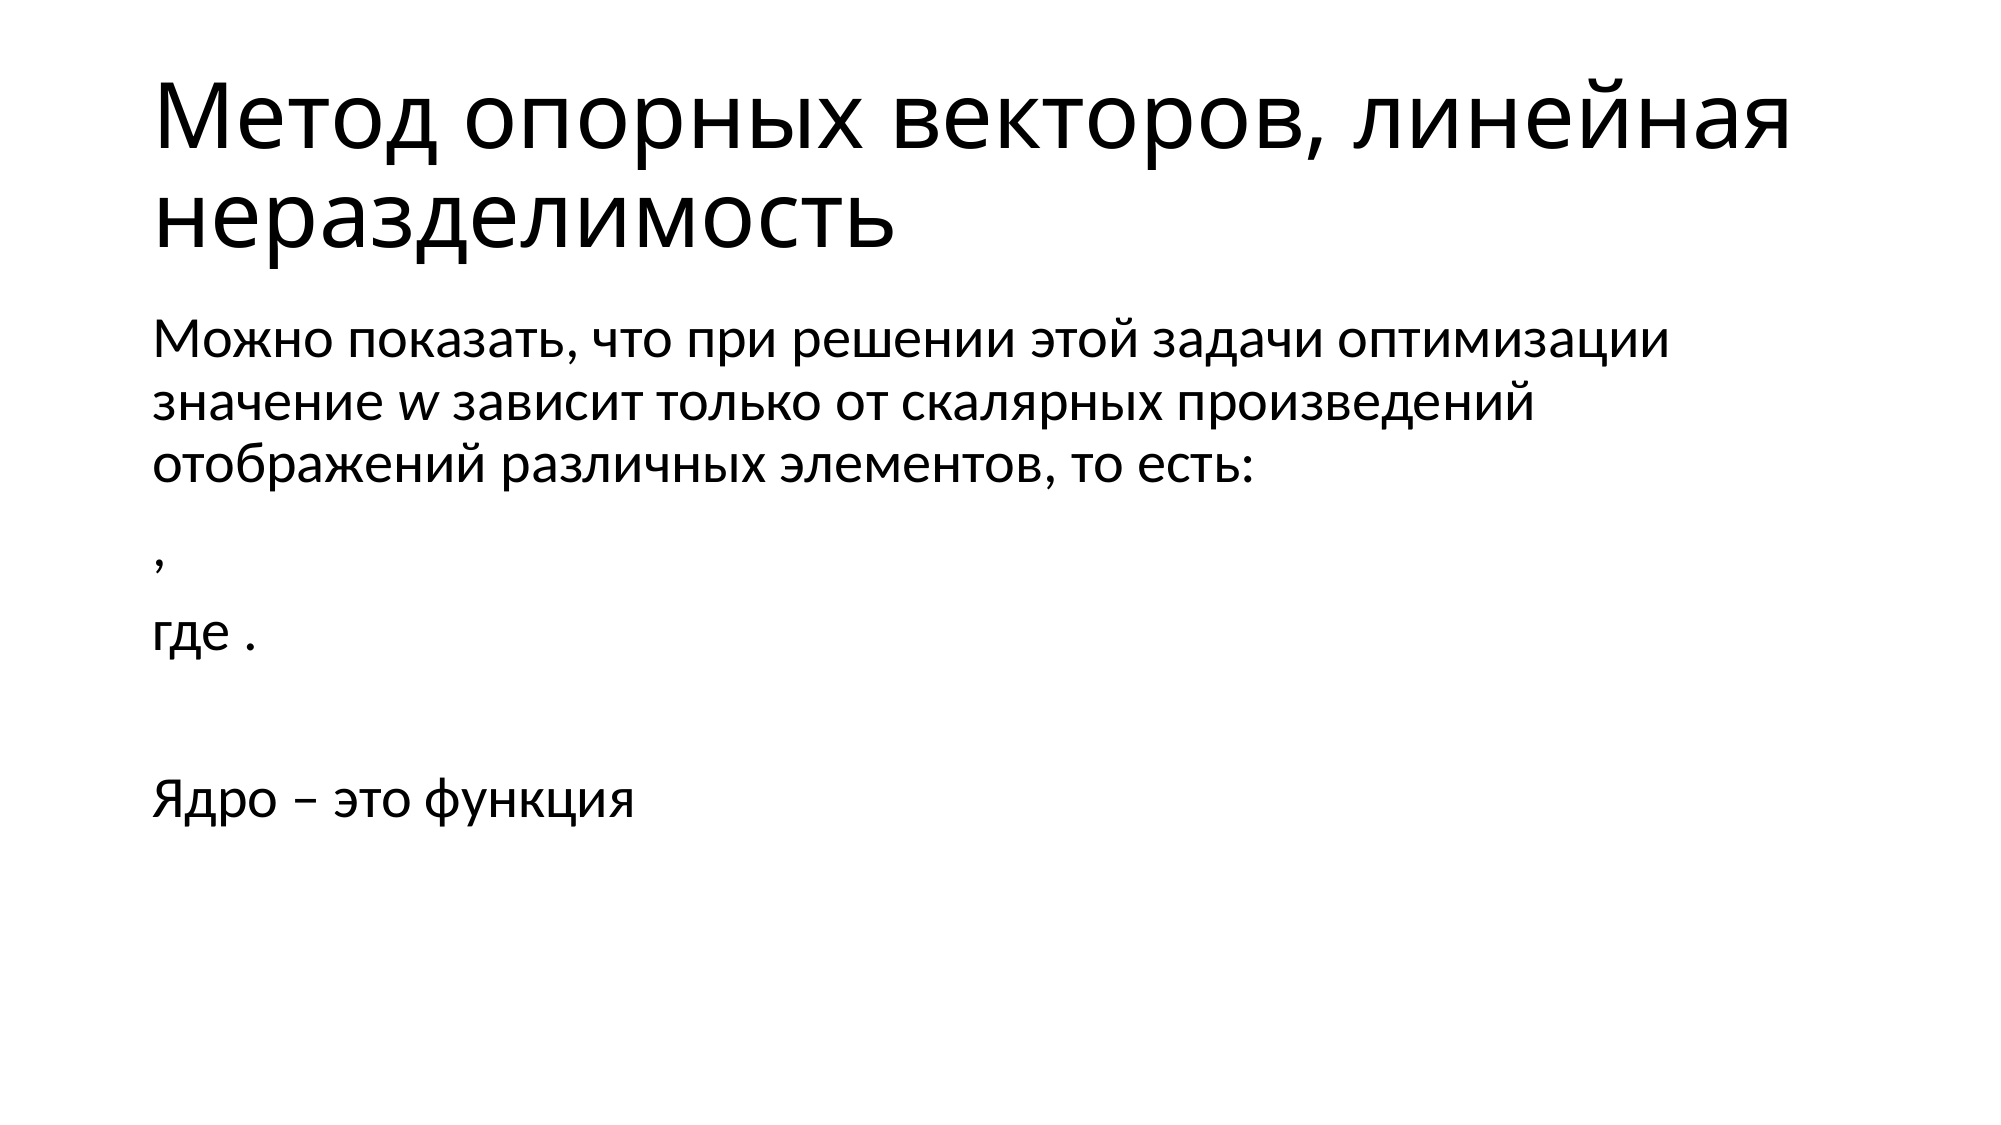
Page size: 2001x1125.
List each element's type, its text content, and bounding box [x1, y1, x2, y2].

title Метод опорных векторов, линейная неразделимость [137, 59, 1863, 278]
